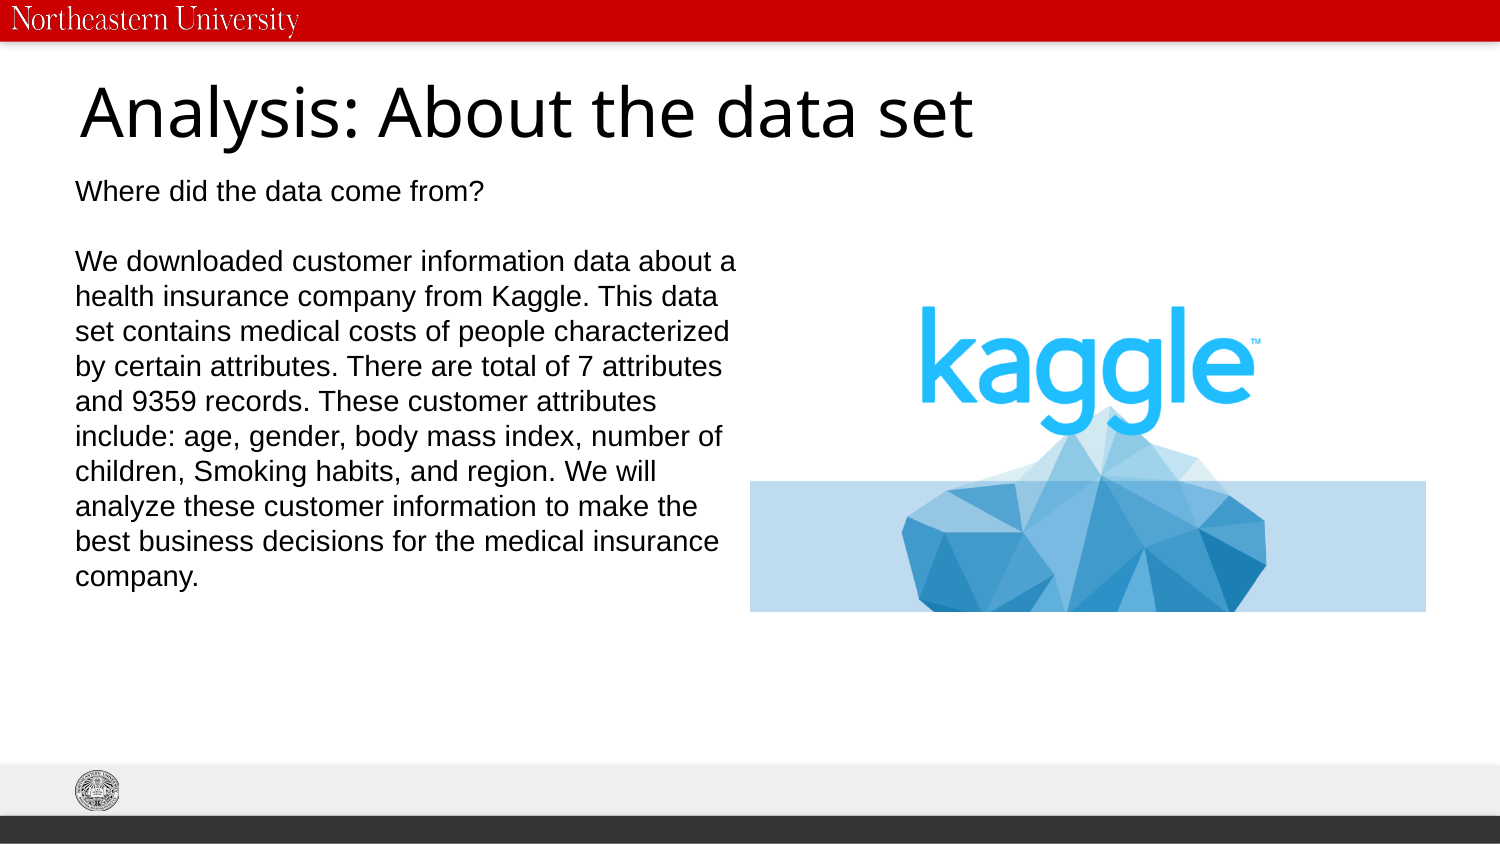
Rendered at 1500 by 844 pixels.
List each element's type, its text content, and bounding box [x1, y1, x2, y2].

picture [749, 231, 1426, 613]
title Analysis: About the data set [74, 59, 1426, 161]
text_box Where did the data come from? We downloaded customer information data about a health insurance company from Kaggle. This data set contains medical costs of people characterized by certain attributes. There are total of 7 attributes and 9359 records. These customer attributes include: age, gender, body mass index, number of children, Smoking habits, and region. We will analyze these customer information to make the best business decisions for the medical insurance company. [74, 172, 750, 628]
picture [11, 6, 299, 40]
picture [75, 770, 119, 811]
